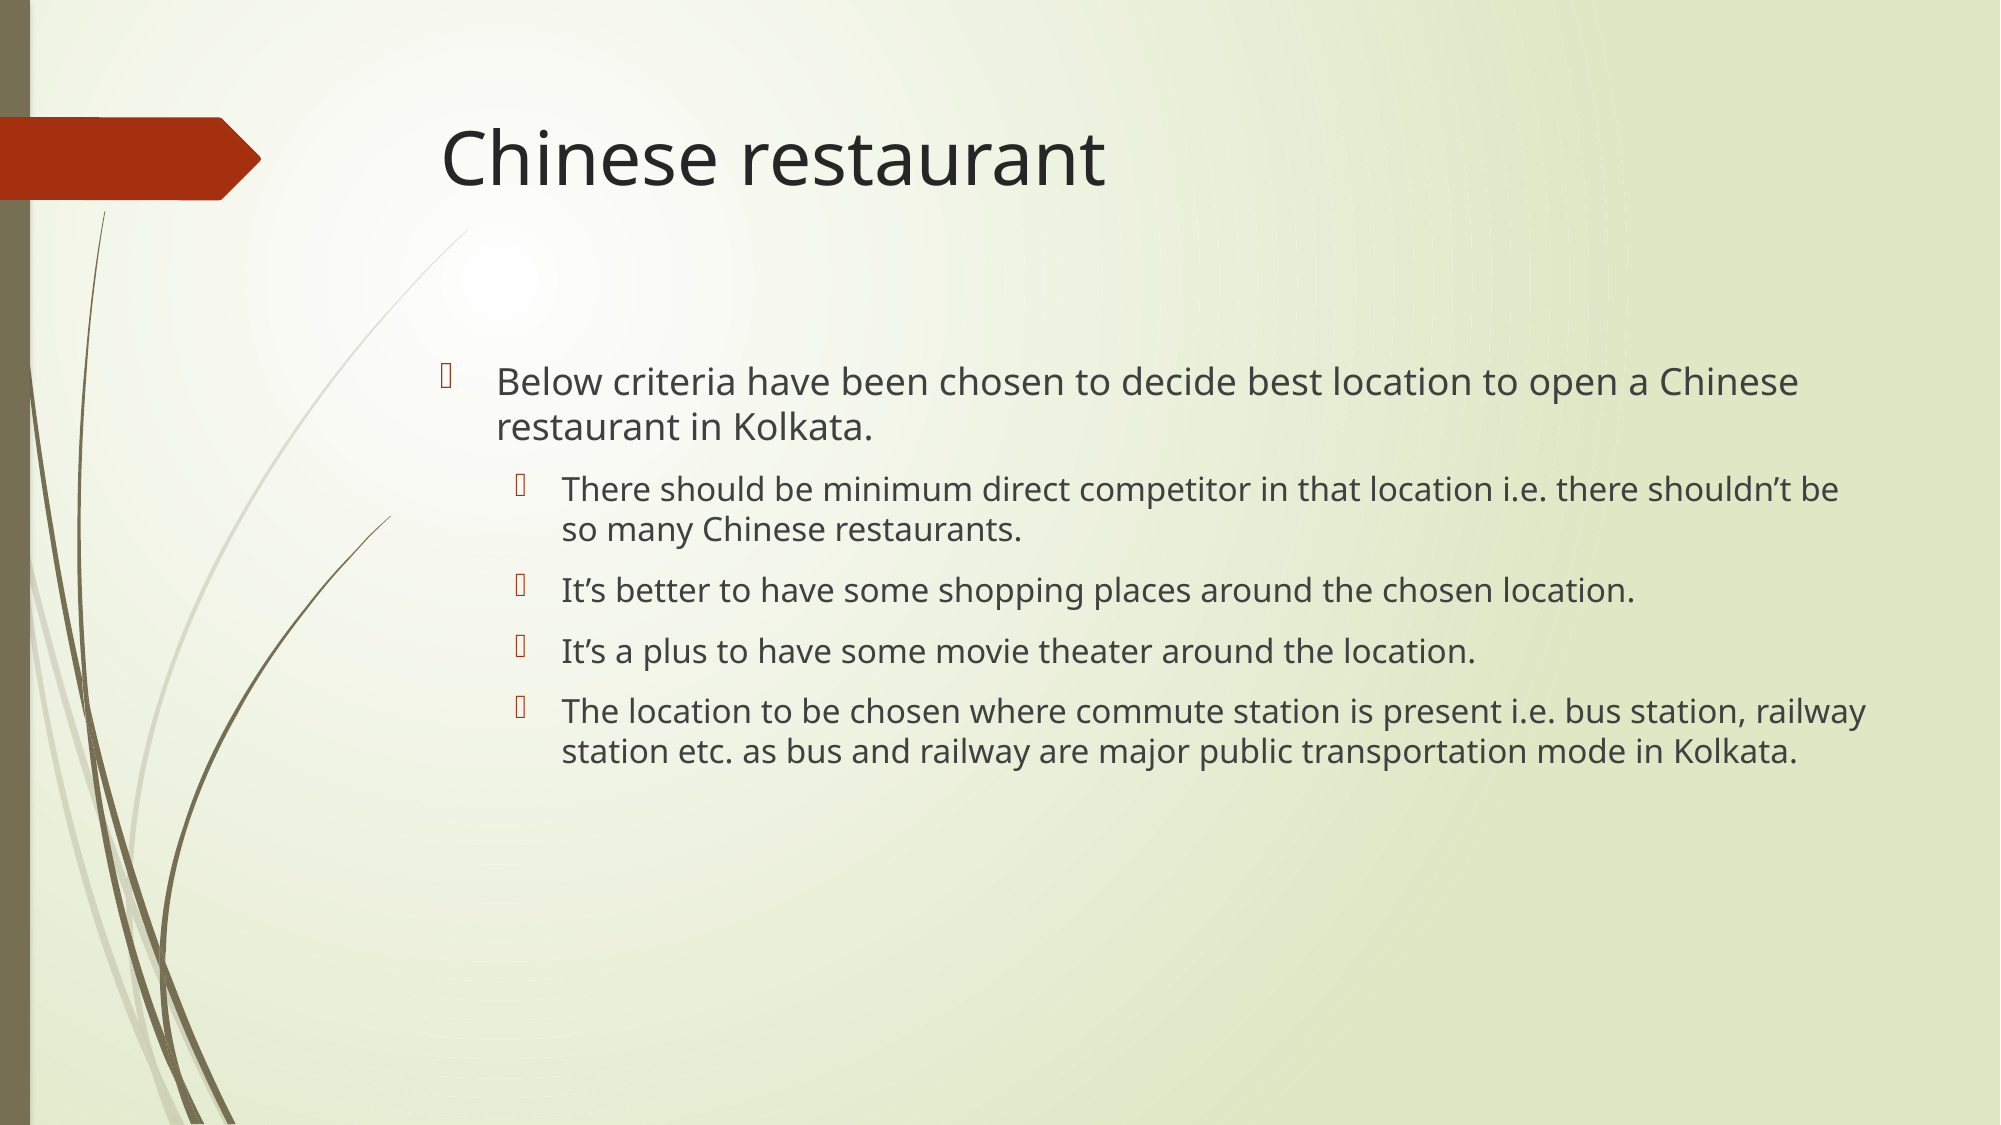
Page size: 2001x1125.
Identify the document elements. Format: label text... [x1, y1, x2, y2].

title Chinese restaurant [425, 102, 1888, 313]
list Below criteria have been chosen to decide best location to open a Chinese restaurant in Kolkata. There should be minimum direct competitor in that location i.e. there shouldn’t be so many Chinese restaurants. It’s better to have some shopping places around the chosen location. It’s a plus to have some movie theater around the location. The location to be chosen where commute station is present i.e. bus station, railway station etc. as bus and railway are major public transportation mode in Kolkata. [424, 350, 1888, 970]
